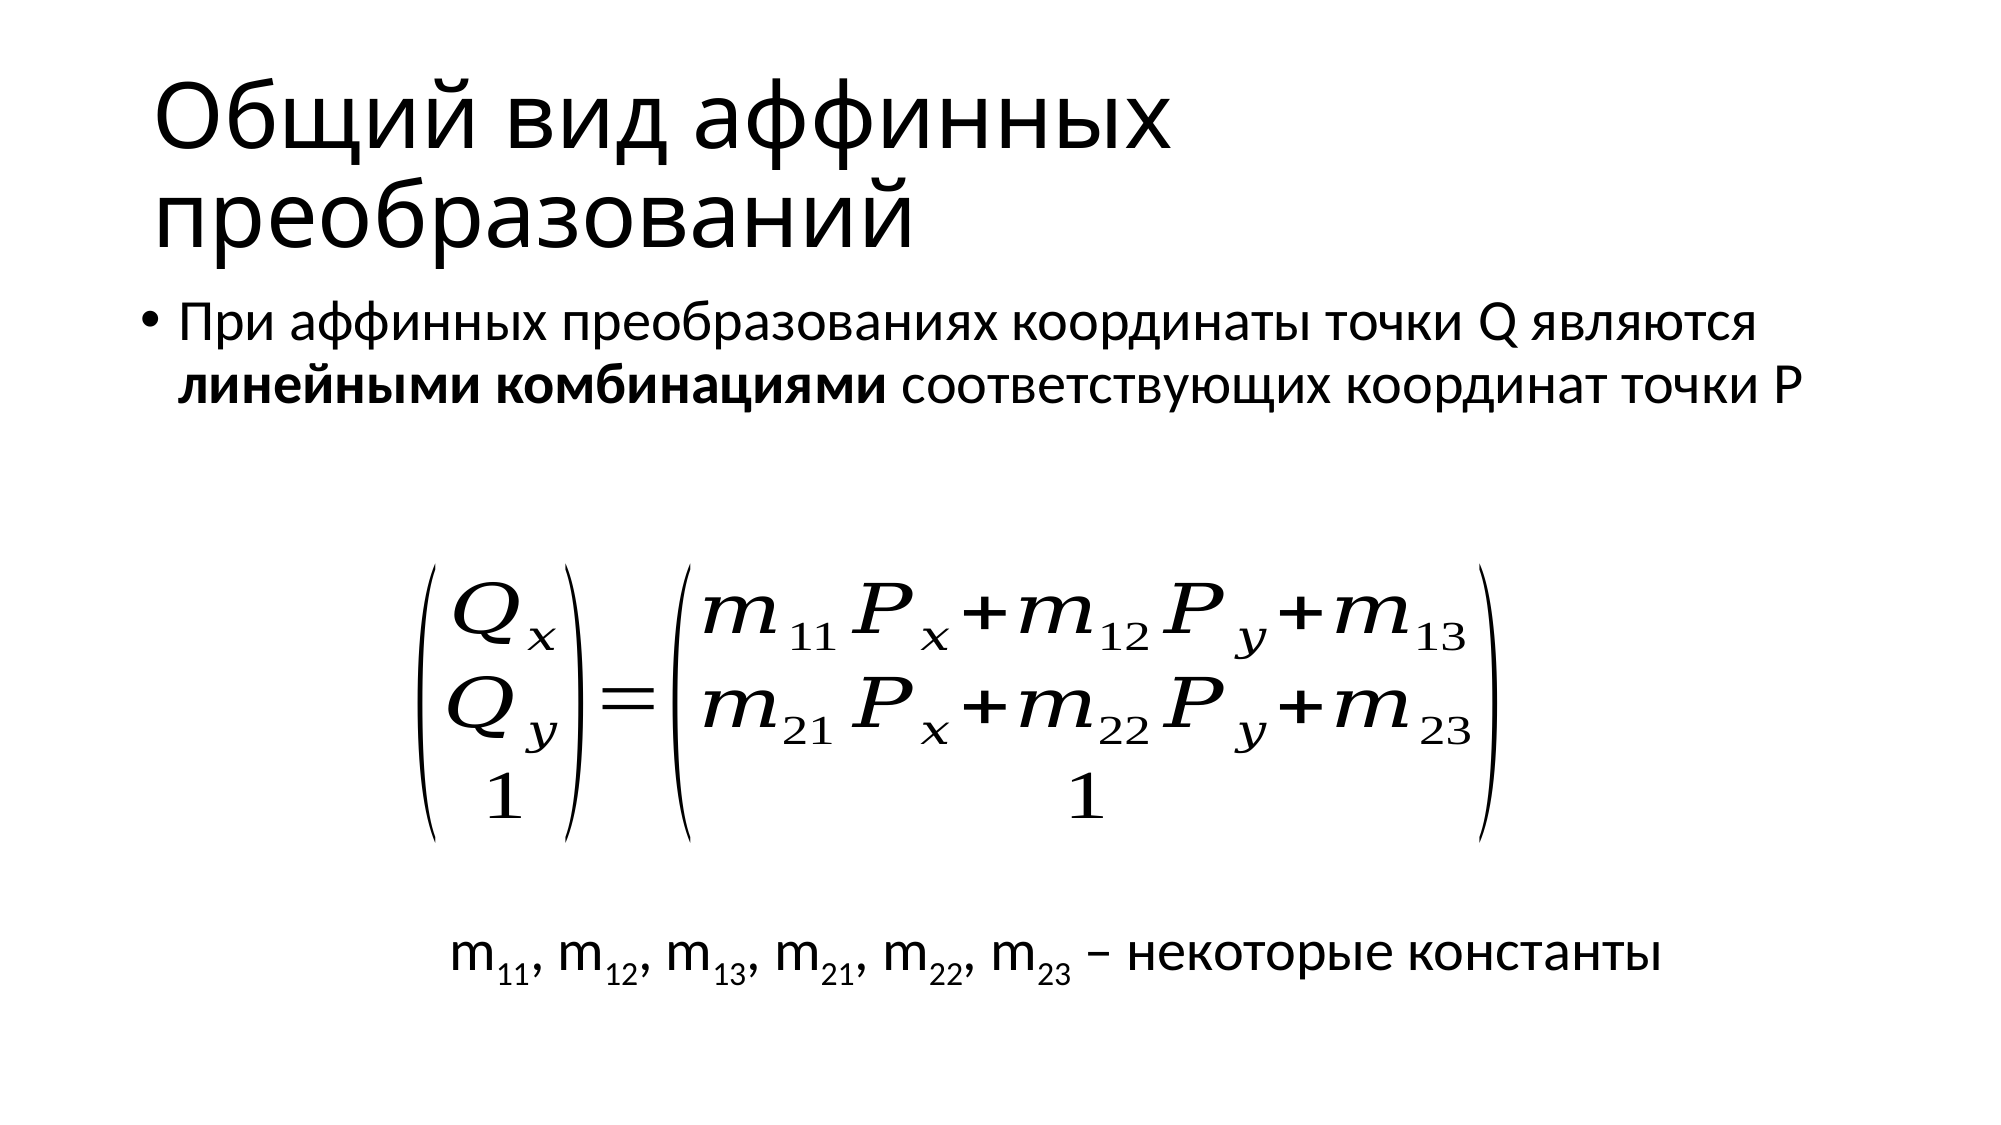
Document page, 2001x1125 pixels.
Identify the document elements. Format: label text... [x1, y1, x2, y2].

title Общий вид аффинных преобразований [137, 59, 1863, 278]
text_box m11, m12, m13, m21, m22, m23 – некоторые константы [434, 905, 1679, 1000]
list При аффинных преобразованиях координаты точки Q являются линейными комбинациями соответствующих координат точки P [125, 282, 1898, 480]
